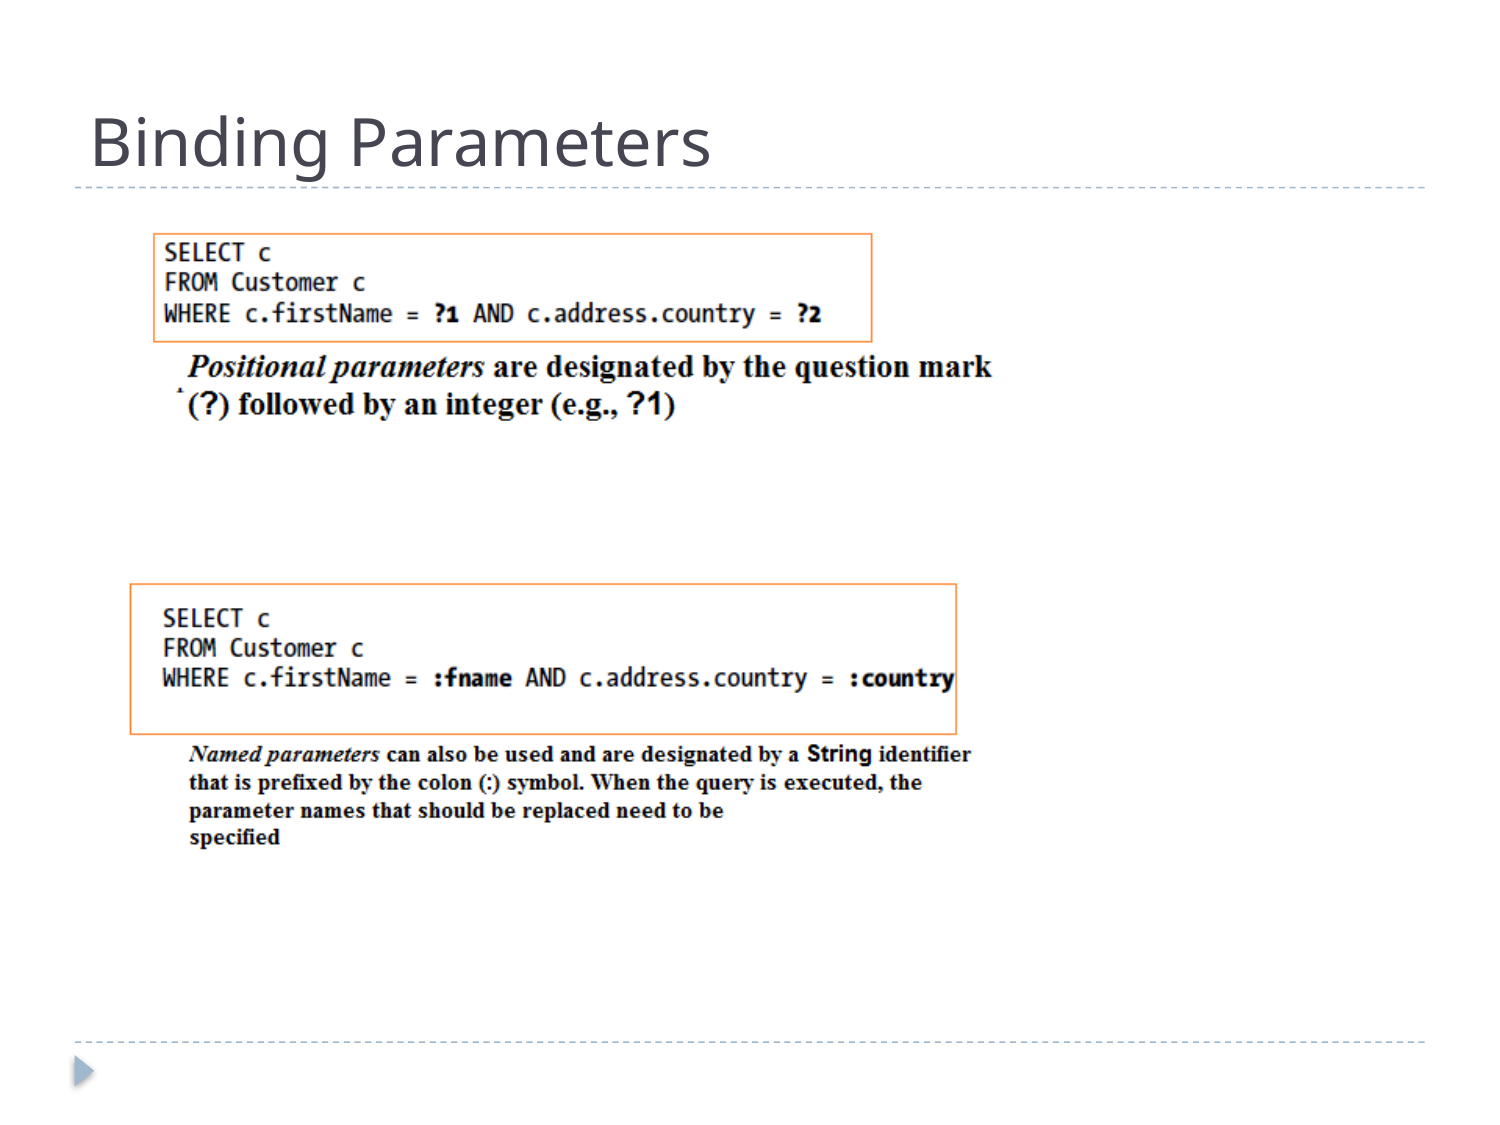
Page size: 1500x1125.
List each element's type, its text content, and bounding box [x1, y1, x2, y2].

title Binding Parameters [75, 24, 1425, 188]
picture [105, 198, 1051, 891]
